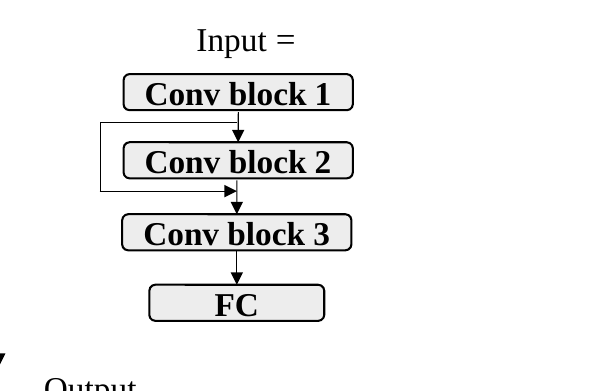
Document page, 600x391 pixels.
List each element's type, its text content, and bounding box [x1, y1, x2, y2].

text_box FC [148, 283, 326, 322]
text_box Conv block 1 [122, 73, 354, 112]
text_box Output [23, 360, 158, 391]
text_box Conv block 3 [121, 213, 353, 252]
text_box Conv block 2 [122, 141, 354, 180]
